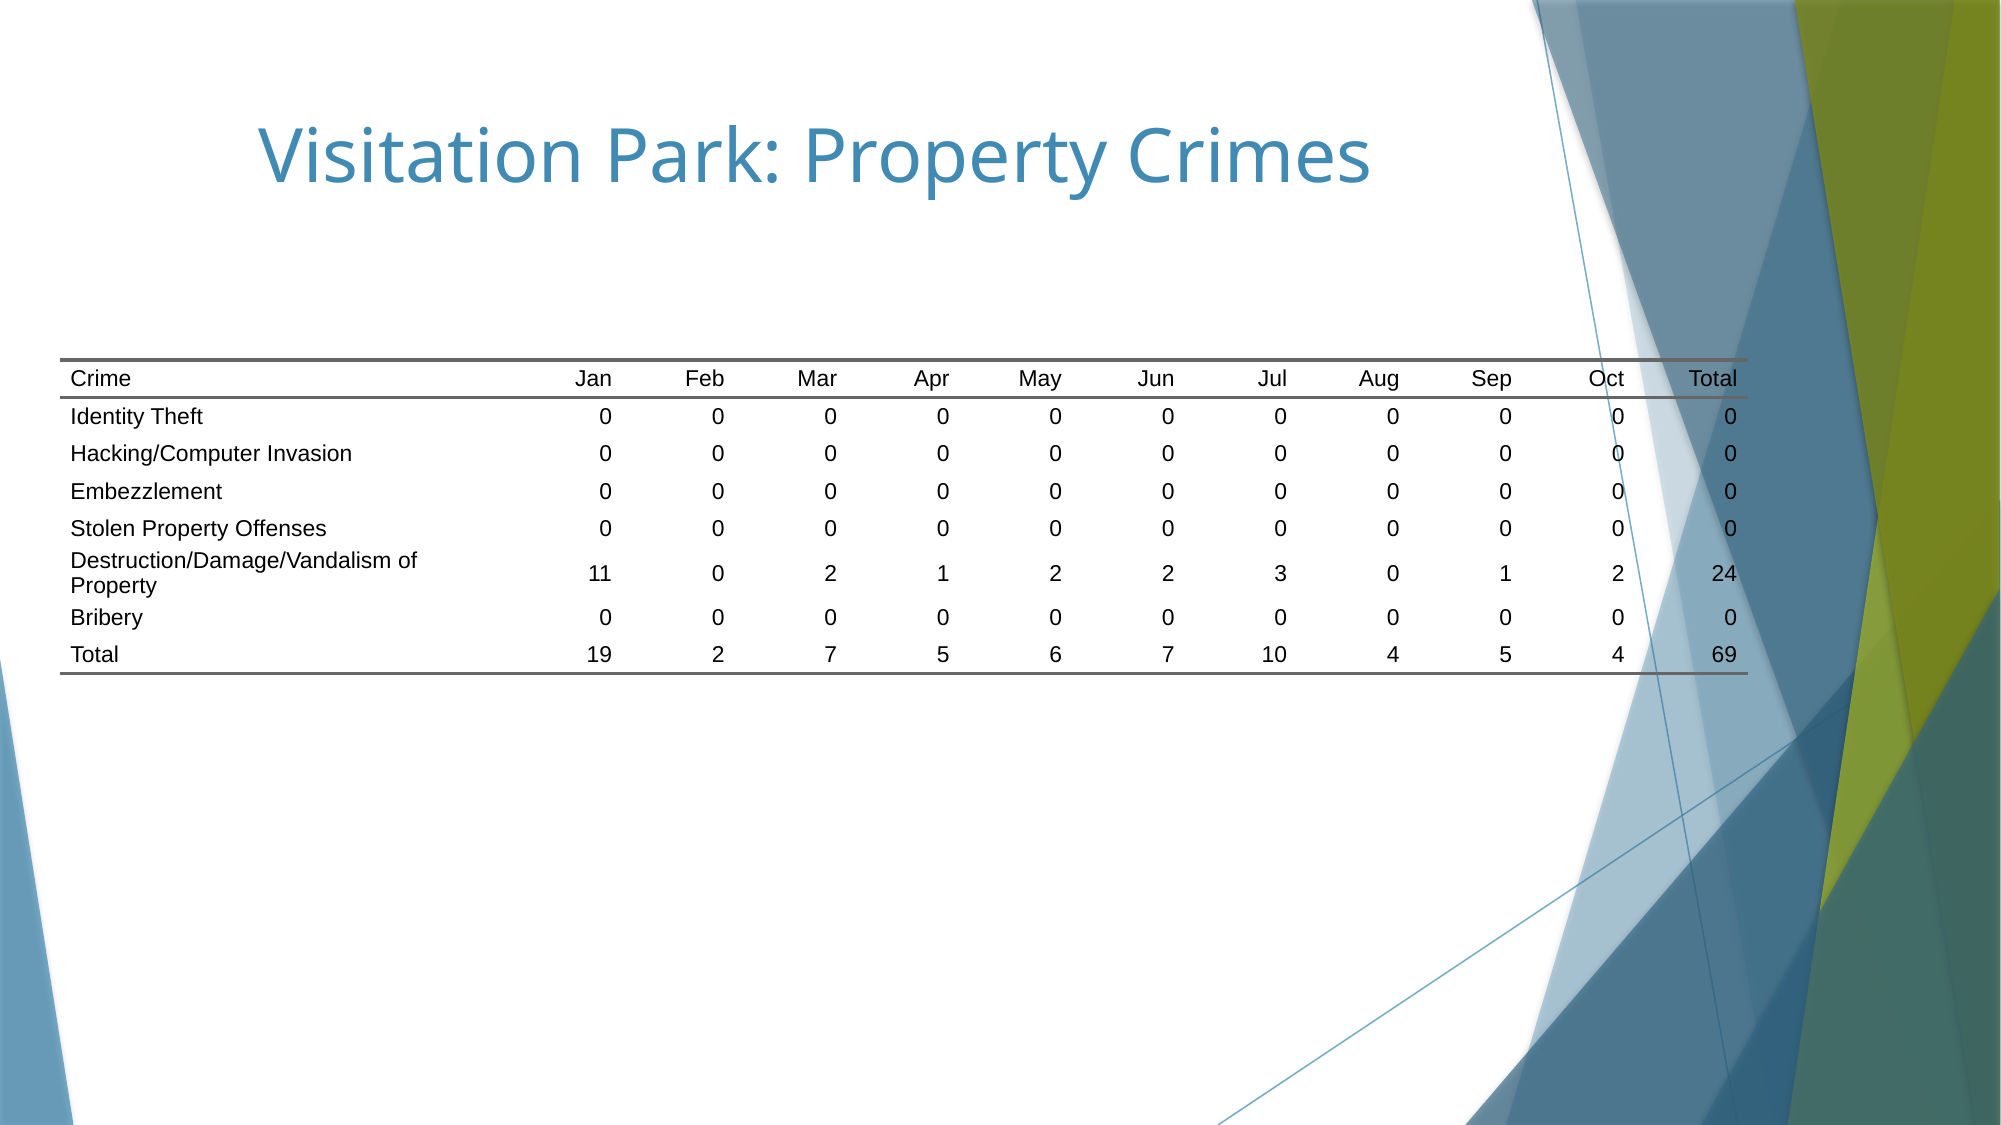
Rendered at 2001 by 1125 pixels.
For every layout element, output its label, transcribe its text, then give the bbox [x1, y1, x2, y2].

table_cell 1 [1410, 548, 1523, 599]
table_cell 0 [510, 435, 623, 473]
table_cell 0 [1073, 599, 1185, 636]
table_cell 0 [960, 435, 1073, 473]
table_cell 4 [1523, 636, 1635, 672]
table_header Oct [1523, 362, 1635, 396]
table_cell 0 [1298, 548, 1410, 599]
table_cell 0 [960, 599, 1073, 636]
table_cell 0 [1298, 435, 1410, 473]
table_cell 0 [1298, 599, 1410, 636]
table_cell 19 [510, 636, 623, 672]
table_cell 0 [1523, 510, 1635, 548]
table_cell 0 [848, 599, 960, 636]
table_cell 5 [848, 636, 960, 672]
table_cell 0 [1523, 599, 1635, 636]
table_cell 2 [623, 636, 735, 672]
table_cell 0 [510, 399, 623, 435]
table_cell 0 [735, 599, 848, 636]
table_cell 6 [960, 636, 1073, 672]
table_cell 0 [623, 548, 735, 599]
table_cell 0 [960, 473, 1073, 510]
table_cell 0 [1523, 473, 1635, 510]
table_cell 0 [960, 399, 1073, 435]
table_cell 0 [1410, 510, 1523, 548]
table_header Jan [510, 362, 623, 396]
title Visitation Park: Property Crimes [111, 99, 1522, 317]
table_cell 0 [1298, 399, 1410, 435]
table_cell Bribery [60, 599, 510, 636]
table_cell 0 [1635, 599, 1748, 636]
table_cell Total [60, 636, 510, 672]
table_cell 7 [735, 636, 848, 672]
table_cell 2 [735, 548, 848, 599]
table_cell 0 [1185, 435, 1298, 473]
table_cell 2 [960, 548, 1073, 599]
table_header May [960, 362, 1073, 396]
table_cell 2 [1073, 548, 1185, 599]
table_cell 0 [1073, 473, 1185, 510]
table_cell Embezzlement [60, 473, 510, 510]
table_cell 0 [960, 510, 1073, 548]
table_cell 5 [1410, 636, 1523, 672]
table_cell 0 [510, 599, 623, 636]
table_cell 0 [848, 473, 960, 510]
table_cell 0 [1410, 473, 1523, 510]
table_cell Destruction/Damage/Vandalism of Property [60, 548, 510, 599]
table_cell Identity Theft [60, 399, 510, 435]
table_cell 0 [848, 435, 960, 473]
table_cell 0 [623, 435, 735, 473]
table_header Jul [1185, 362, 1298, 396]
table_cell 0 [735, 510, 848, 548]
table_cell 10 [1185, 636, 1298, 672]
table_cell 0 [1185, 510, 1298, 548]
table_cell 0 [848, 510, 960, 548]
table_cell 0 [1298, 473, 1410, 510]
table_cell 69 [1635, 636, 1748, 672]
table_cell 0 [1410, 435, 1523, 473]
table_cell 0 [1523, 435, 1635, 473]
table_cell Hacking/Computer Invasion [60, 435, 510, 473]
table_cell 0 [1635, 510, 1748, 548]
table_cell 0 [1635, 435, 1748, 473]
table_cell 0 [1635, 473, 1748, 510]
table_cell 0 [623, 473, 735, 510]
table_cell 0 [623, 599, 735, 636]
table_cell 7 [1073, 636, 1185, 672]
table_cell 11 [510, 548, 623, 599]
table_header Crime [60, 362, 510, 396]
table_header Sep [1410, 362, 1523, 396]
table_cell 0 [510, 473, 623, 510]
table_cell 0 [1073, 399, 1185, 435]
table_cell Stolen Property Offenses [60, 510, 510, 548]
table_cell 0 [1410, 599, 1523, 636]
table_header Apr [848, 362, 960, 396]
table_header Aug [1298, 362, 1410, 396]
table_cell 24 [1635, 548, 1748, 599]
table_cell 0 [1410, 399, 1523, 435]
table_cell 2 [1523, 548, 1635, 599]
table_header Total [1635, 362, 1748, 396]
table_cell 0 [623, 510, 735, 548]
table_cell 0 [735, 473, 848, 510]
table_cell 0 [1185, 399, 1298, 435]
table_cell 0 [735, 435, 848, 473]
table_cell 4 [1298, 636, 1410, 672]
table_header Mar [735, 362, 848, 396]
table_header Jun [1073, 362, 1185, 396]
table_cell 0 [1298, 510, 1410, 548]
table_cell 0 [848, 399, 960, 435]
table_cell 0 [1523, 399, 1635, 435]
table_cell 0 [1073, 510, 1185, 548]
table_cell 1 [848, 548, 960, 599]
table_cell 0 [735, 399, 848, 435]
table_cell 0 [1185, 473, 1298, 510]
table_cell 3 [1185, 548, 1298, 599]
table_cell 0 [510, 510, 623, 548]
table_cell 0 [1635, 399, 1748, 435]
table_cell 0 [1185, 599, 1298, 636]
table_cell 0 [623, 399, 735, 435]
table_header Feb [623, 362, 735, 396]
table_cell 0 [1073, 435, 1185, 473]
